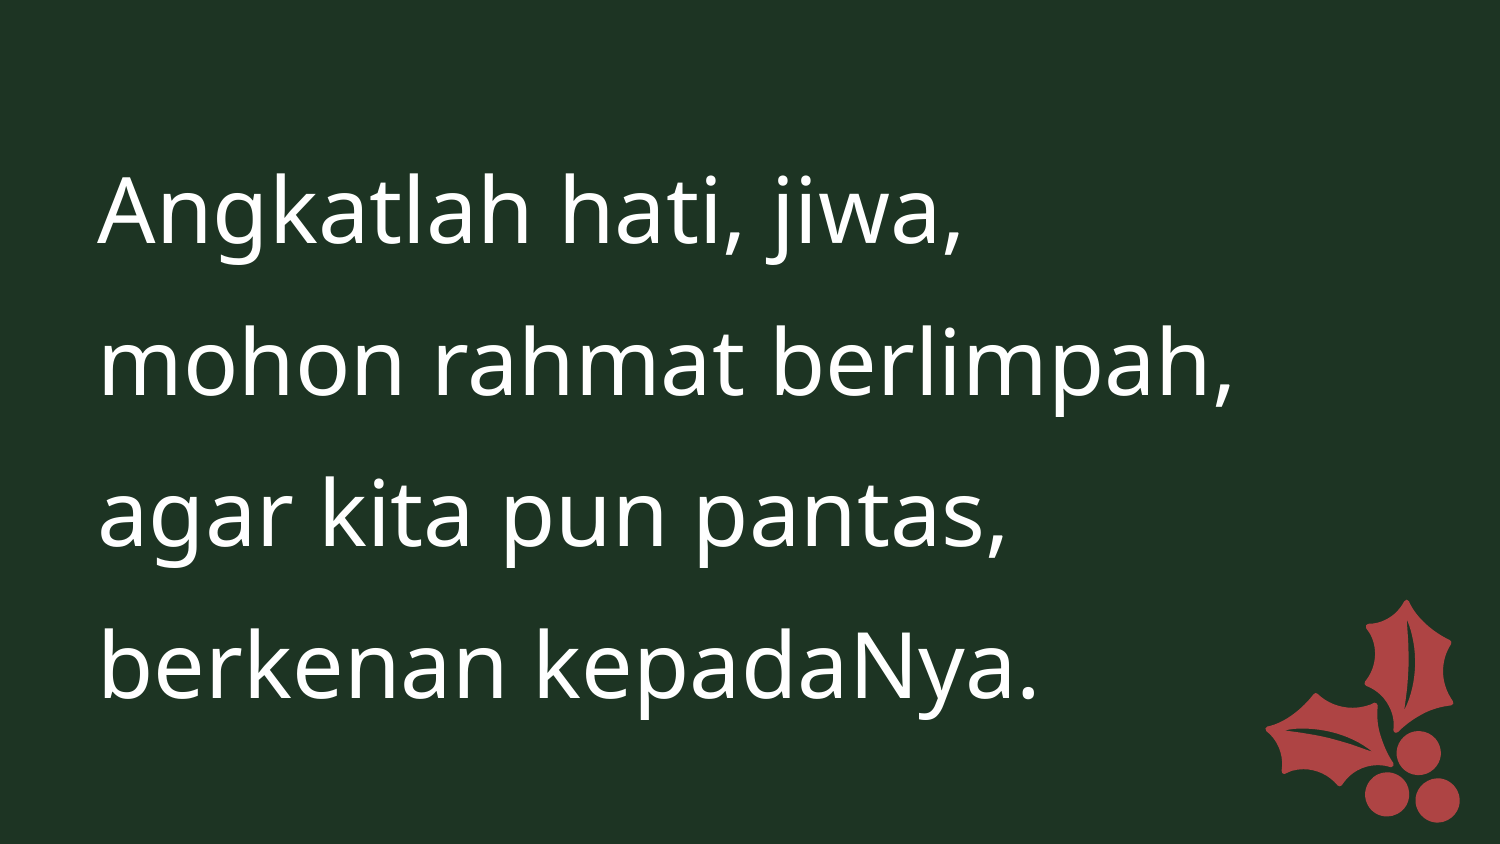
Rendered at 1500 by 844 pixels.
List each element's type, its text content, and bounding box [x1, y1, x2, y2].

text_box Angkatlah hati, jiwa, mohon rahmat berlimpah, agar kita pun pantas, berkenan kepadaNya. [57, 120, 1418, 717]
